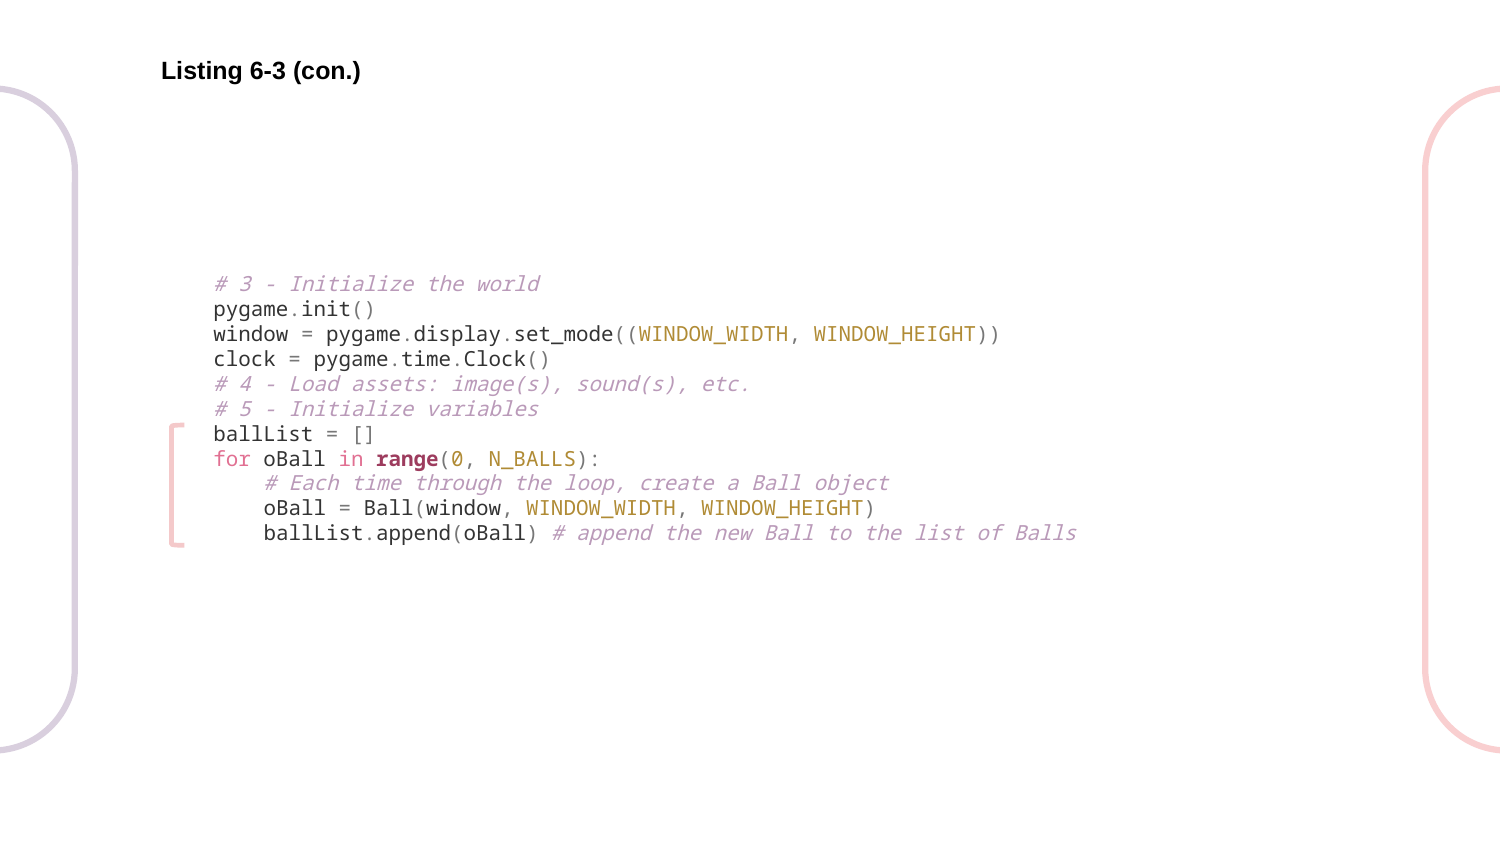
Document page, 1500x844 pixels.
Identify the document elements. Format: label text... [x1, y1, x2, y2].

text_box # 3 - Initialize the world pygame.init() window = pygame.display.set_mode((WINDOW_WIDTH, WINDOW_HEIGHT)) clock = pygame.time.Clock() # 4 - Load assets: image(s), sound(s), etc. # 5 - Initialize variables ballList = [] for oBall in range(0, N_BALLS): # Each time through the loop, create a Ball object oBall = Ball(window, WINDOW_WIDTH, WINDOW_HEIGHT) ballList.append(oBall) # append the new Ball to the list of Balls [198, 262, 1143, 553]
text_box [170, 424, 185, 547]
text_box Listing 6-3 (con.) [146, 47, 1006, 92]
